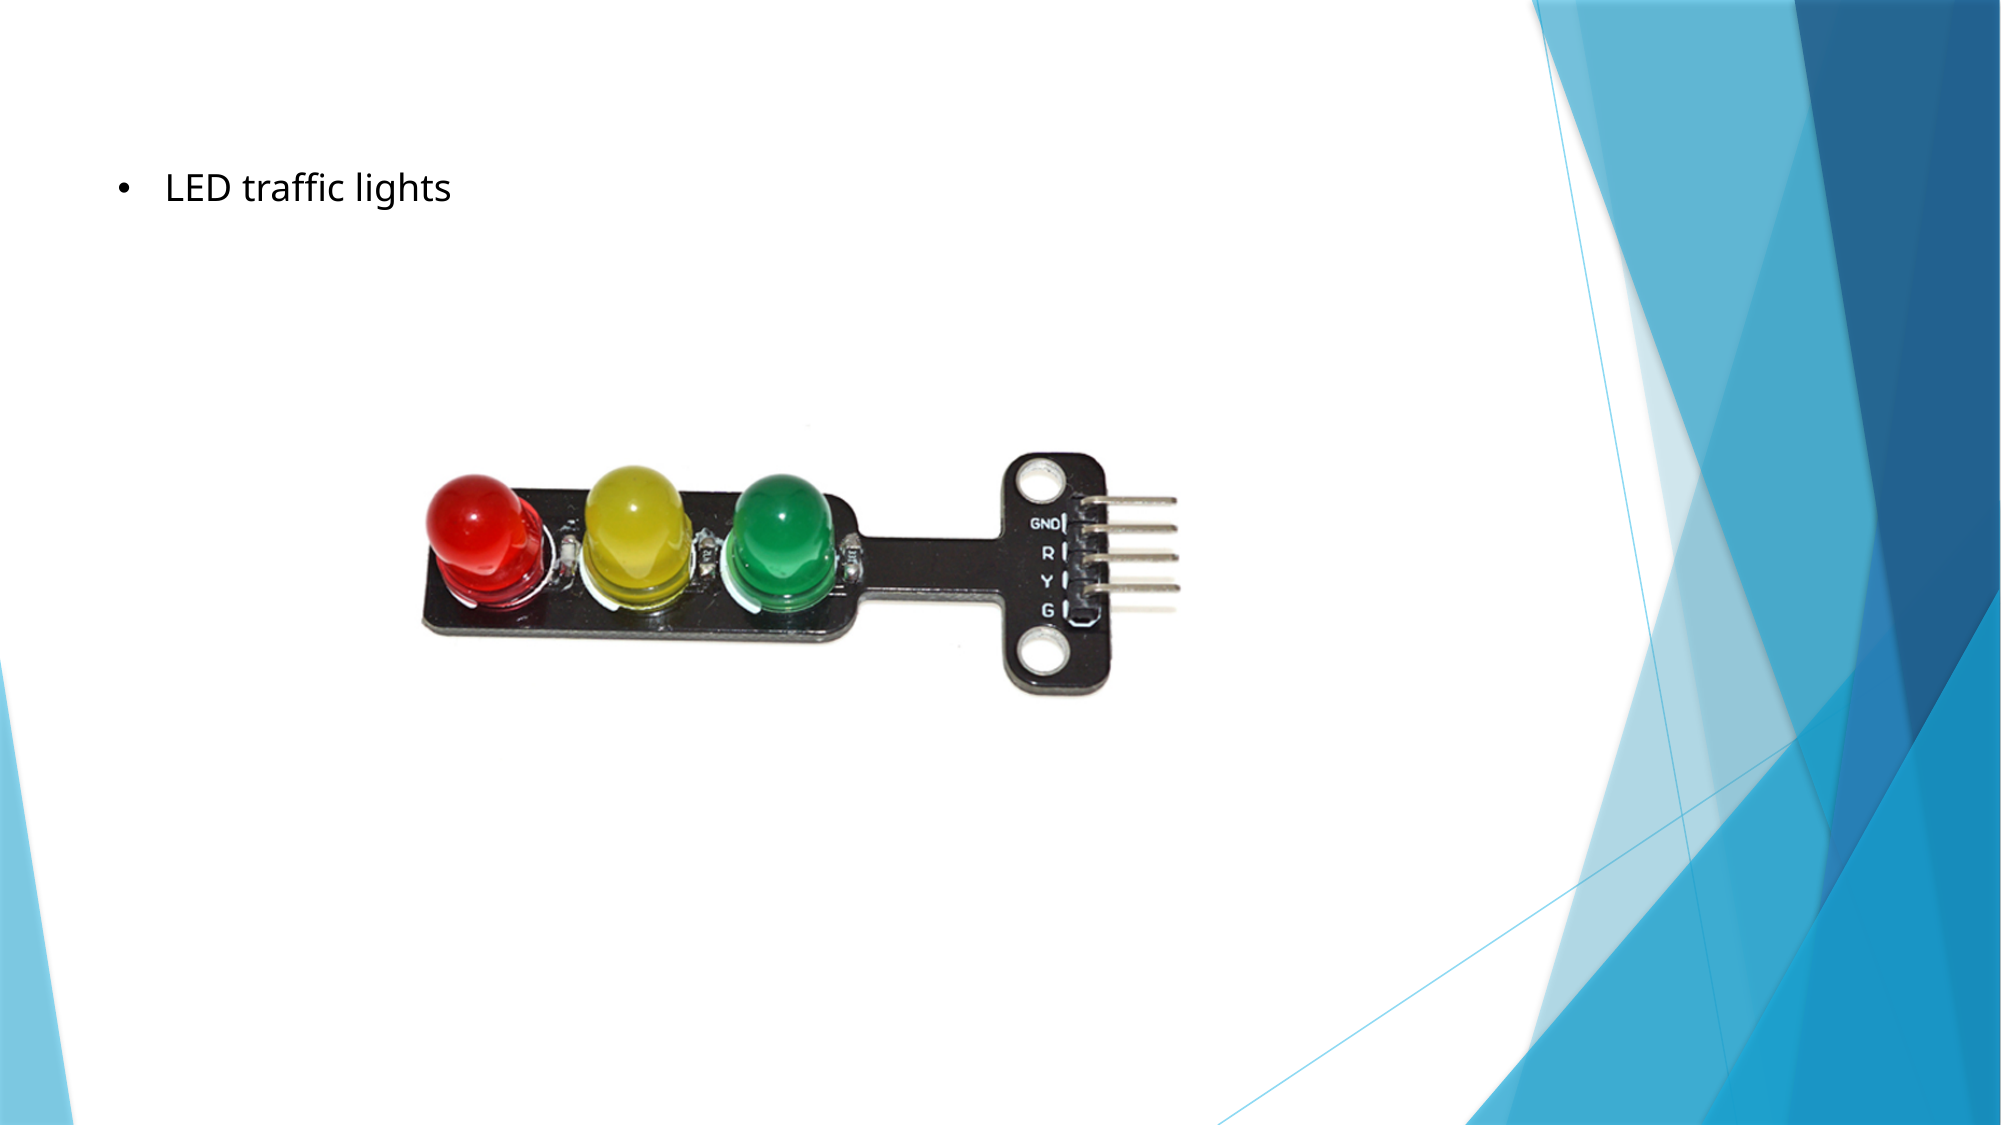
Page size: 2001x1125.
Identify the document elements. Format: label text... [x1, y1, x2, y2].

text_box LED traffic lights [102, 157, 545, 217]
picture [362, 258, 1224, 921]
